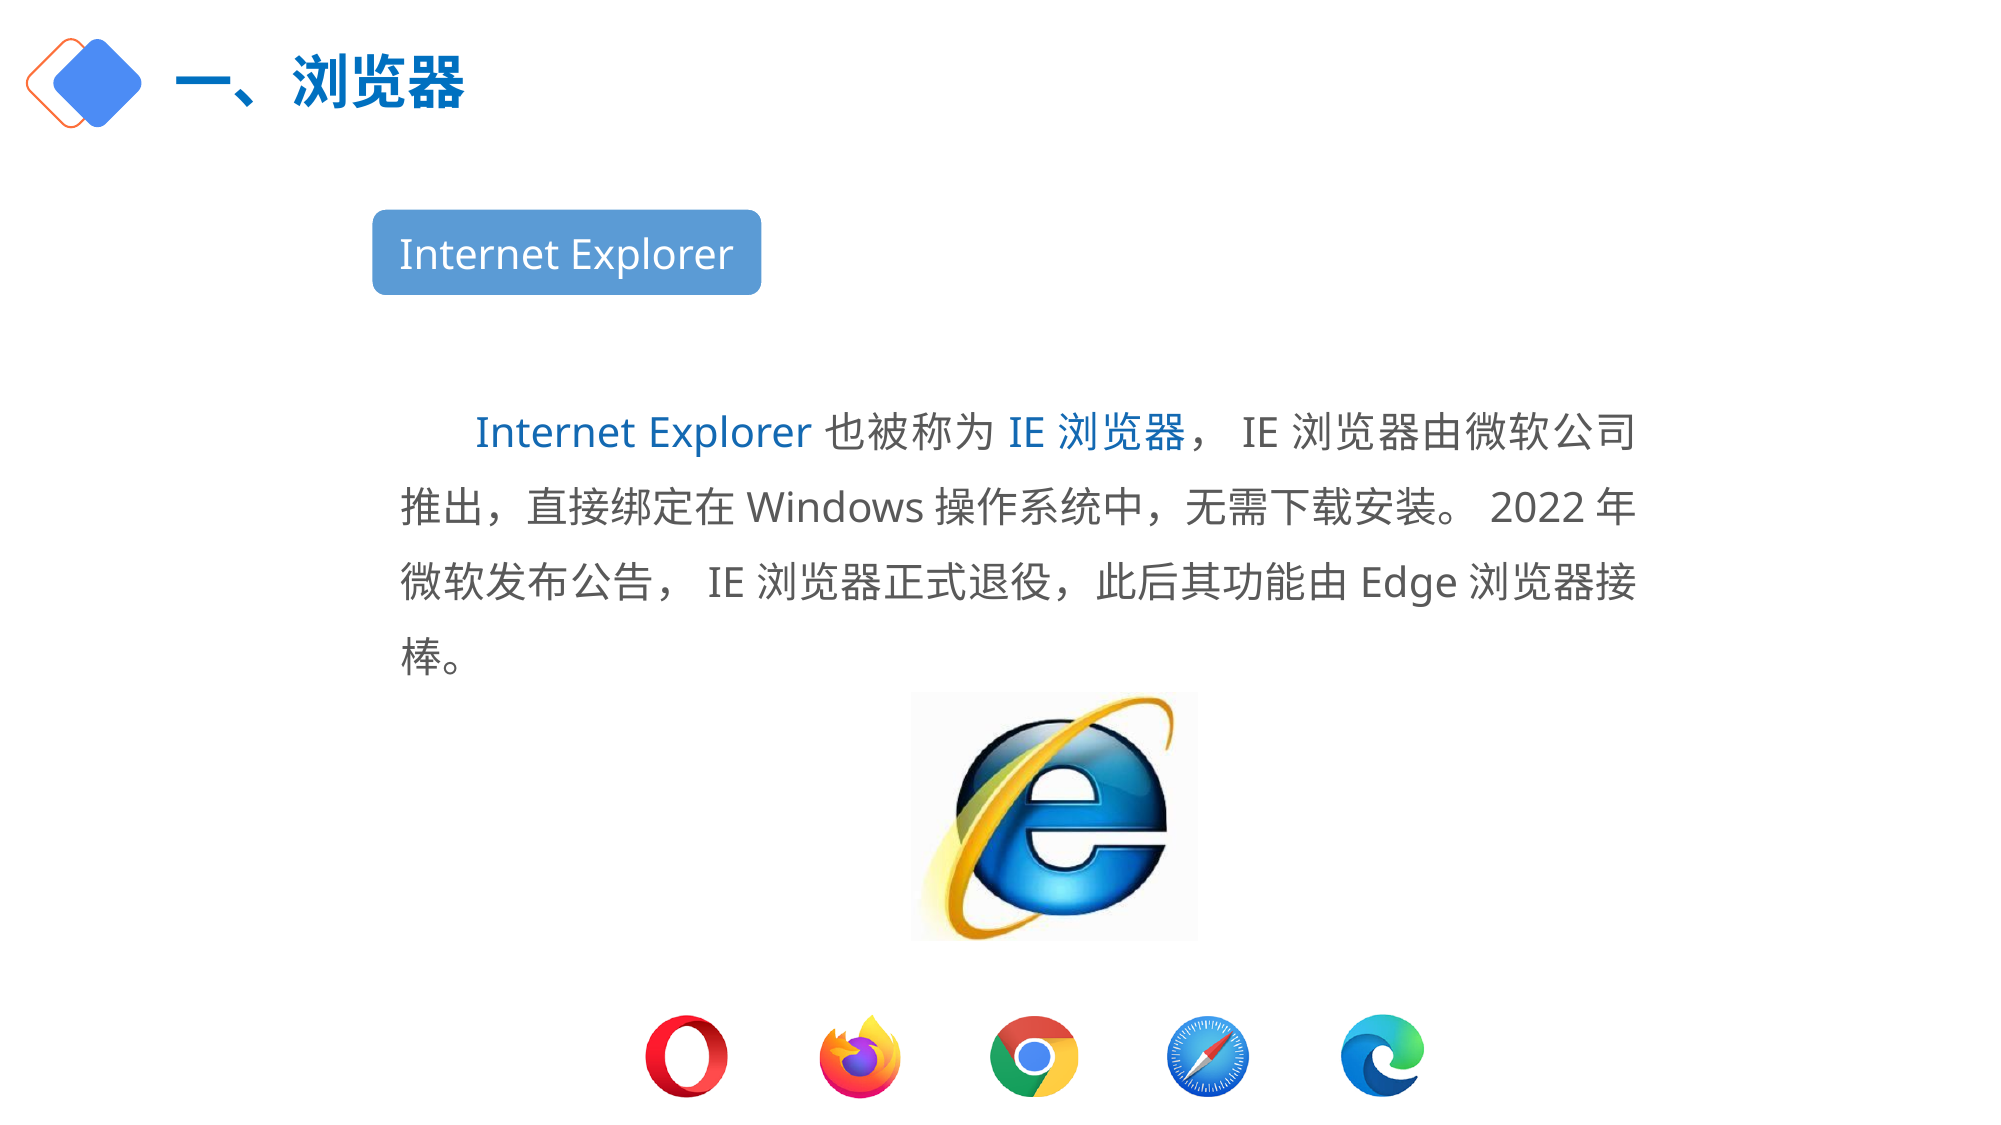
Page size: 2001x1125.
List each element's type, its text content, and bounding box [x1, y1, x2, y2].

picture [568, 999, 1545, 1110]
title 一、浏览器 [159, 25, 929, 144]
text_box Internet Explorer也被称为IE浏览器，IE浏览器由微软公司推出，直接绑定在Windows操作系统中，无需下载安装。2022年微软发布公告，IE浏览器正式退役，此后其功能由Edge浏览器接棒。 [385, 373, 1653, 689]
picture [911, 692, 1198, 941]
text_box Internet Explorer [369, 206, 765, 299]
